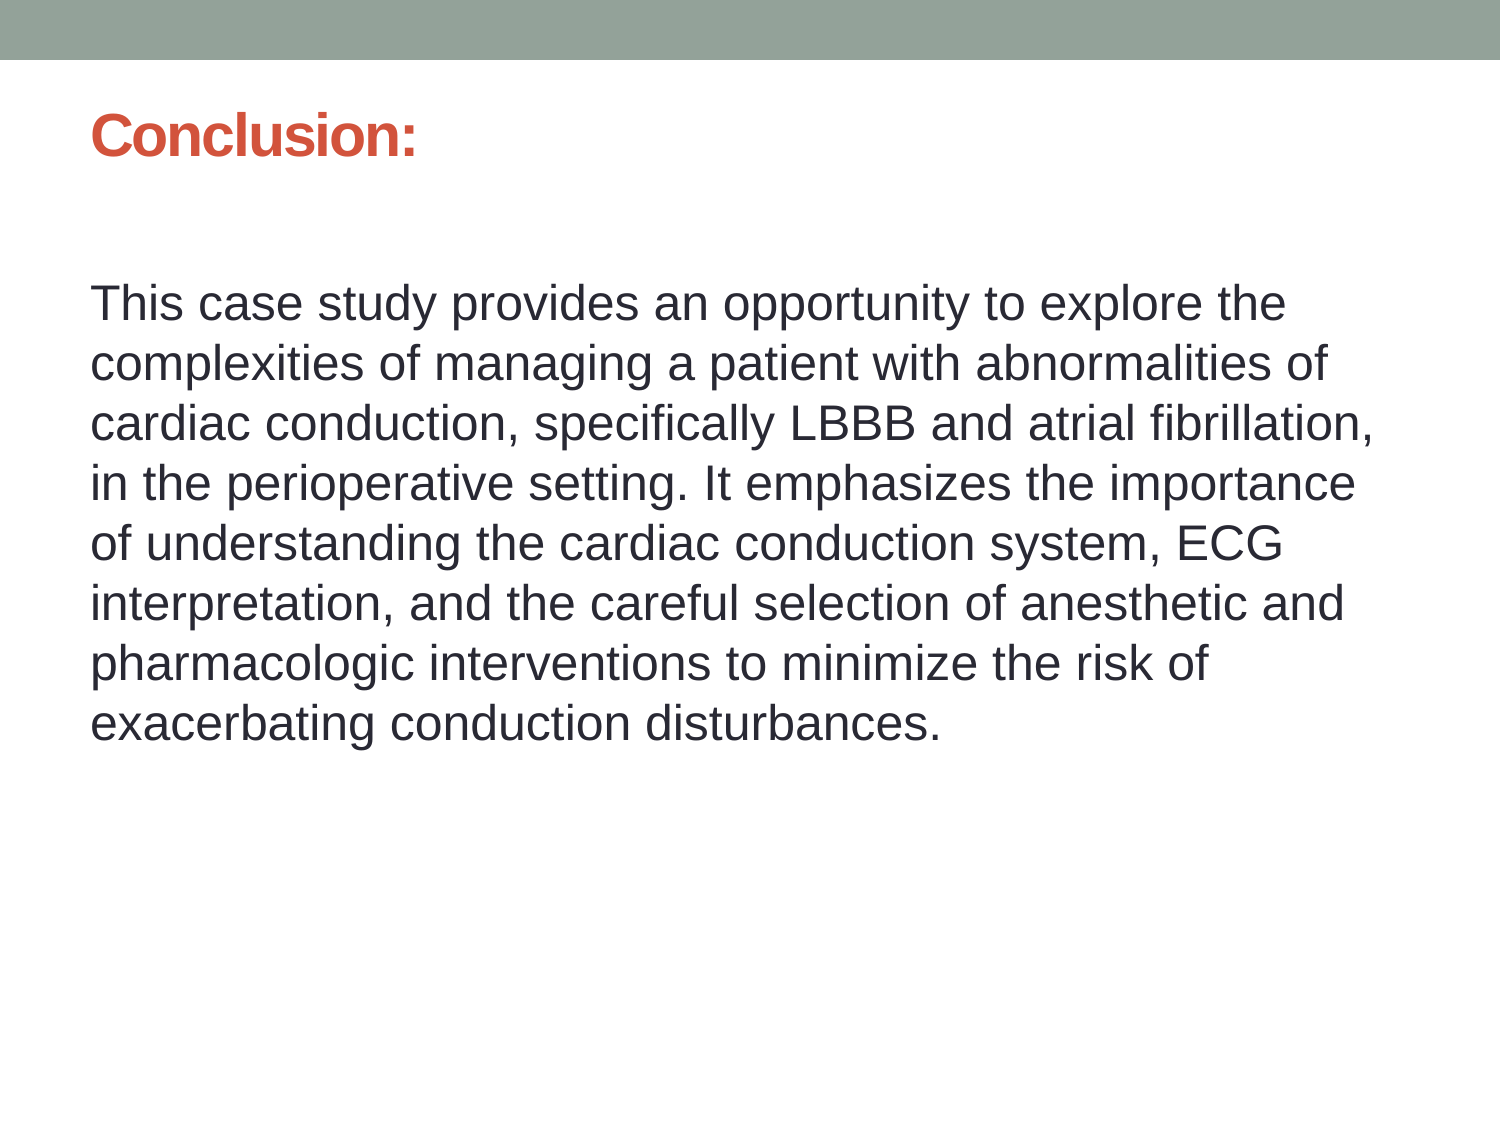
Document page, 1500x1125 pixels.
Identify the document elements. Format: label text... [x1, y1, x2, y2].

title Conclusion: [75, 87, 1425, 250]
list This case study provides an opportunity to explore the complexities of managing a patient with abnormalities of cardiac conduction, specifically LBBB and atrial fibrillation, in the perioperative setting. It emphasizes the importance of understanding the cardiac conduction system, ECG interpretation, and the careful selection of anesthetic and pharmacologic interventions to minimize the risk of exacerbating conduction disturbances. [75, 262, 1425, 1063]
